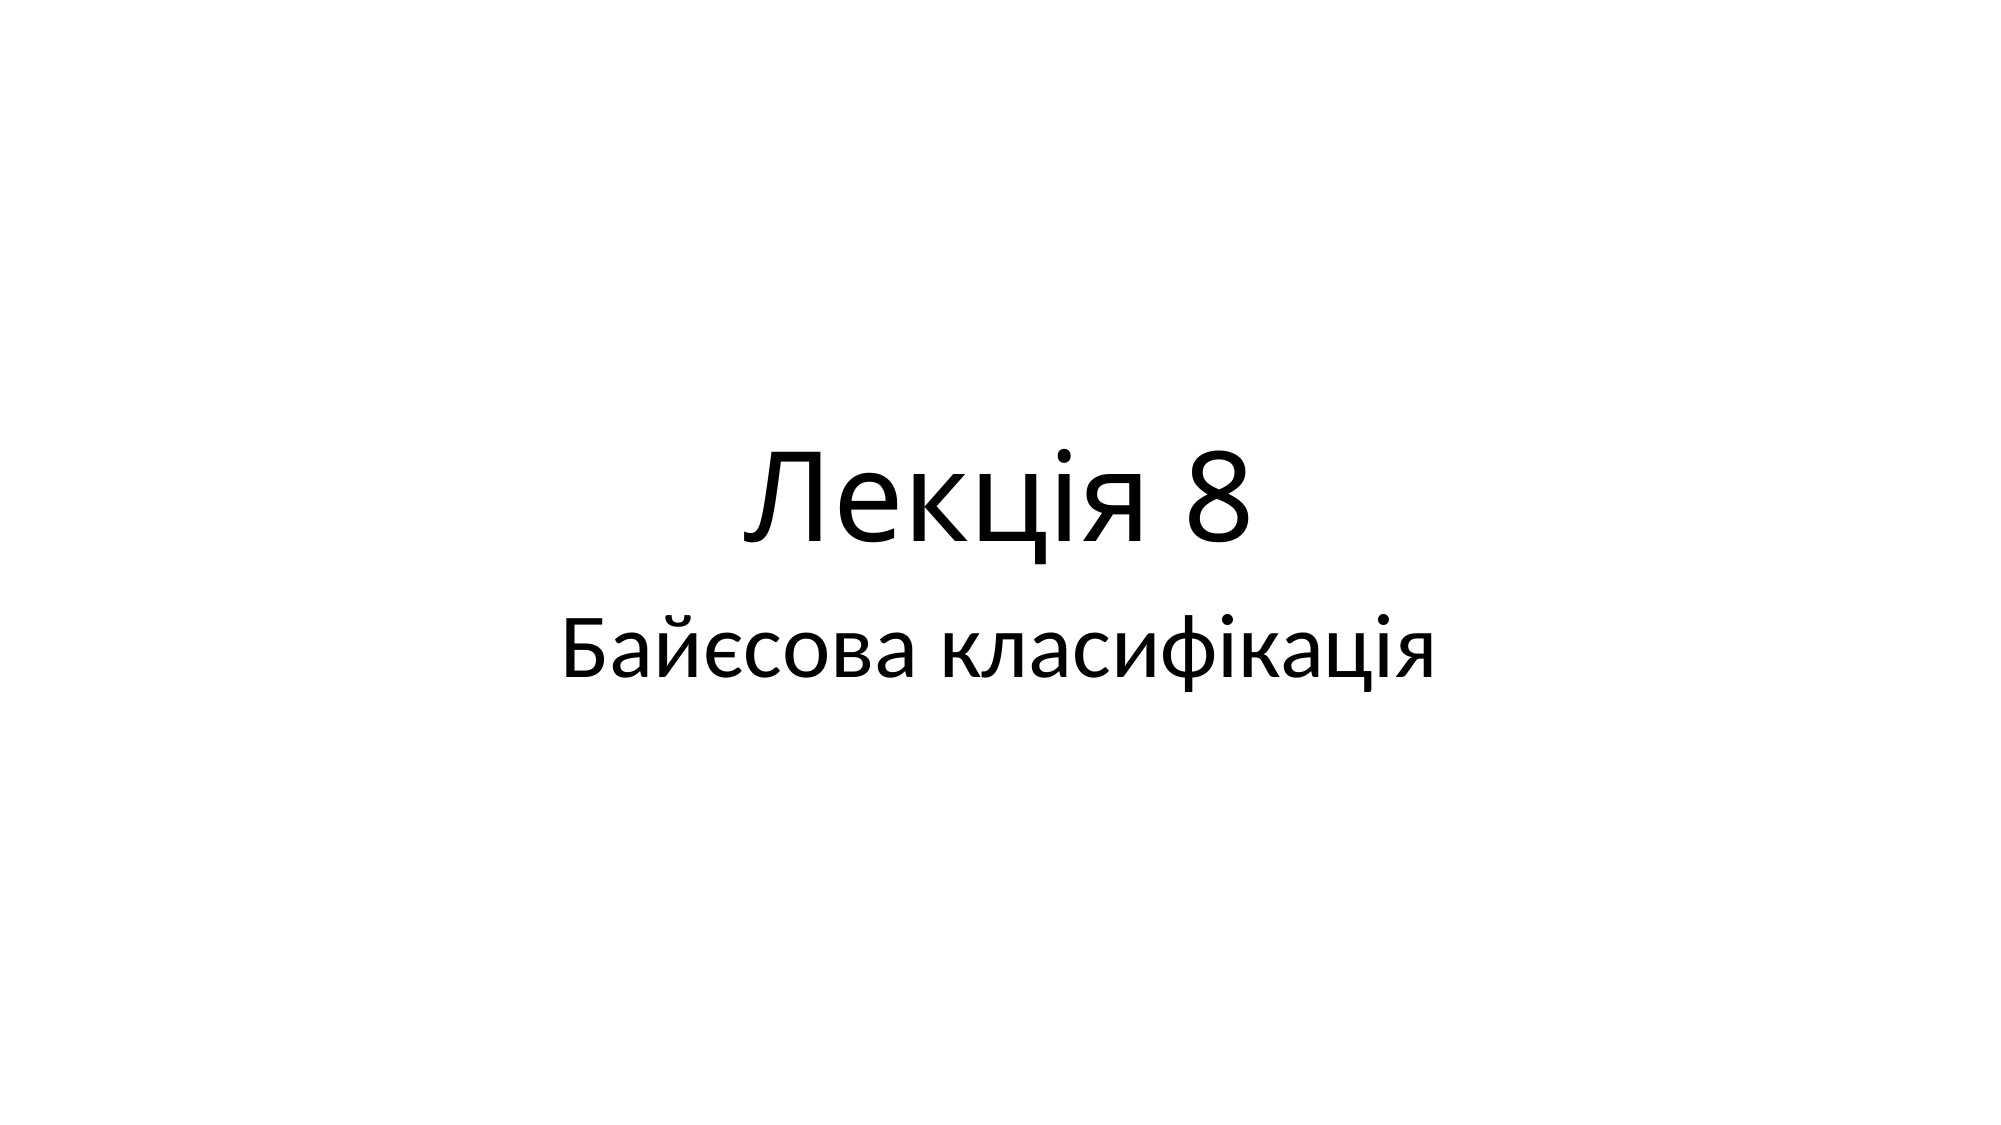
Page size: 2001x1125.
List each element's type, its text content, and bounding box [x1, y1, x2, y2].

title Лекція 8 [249, 184, 1750, 576]
subtitle Байєсова класифікація [249, 590, 1750, 863]
